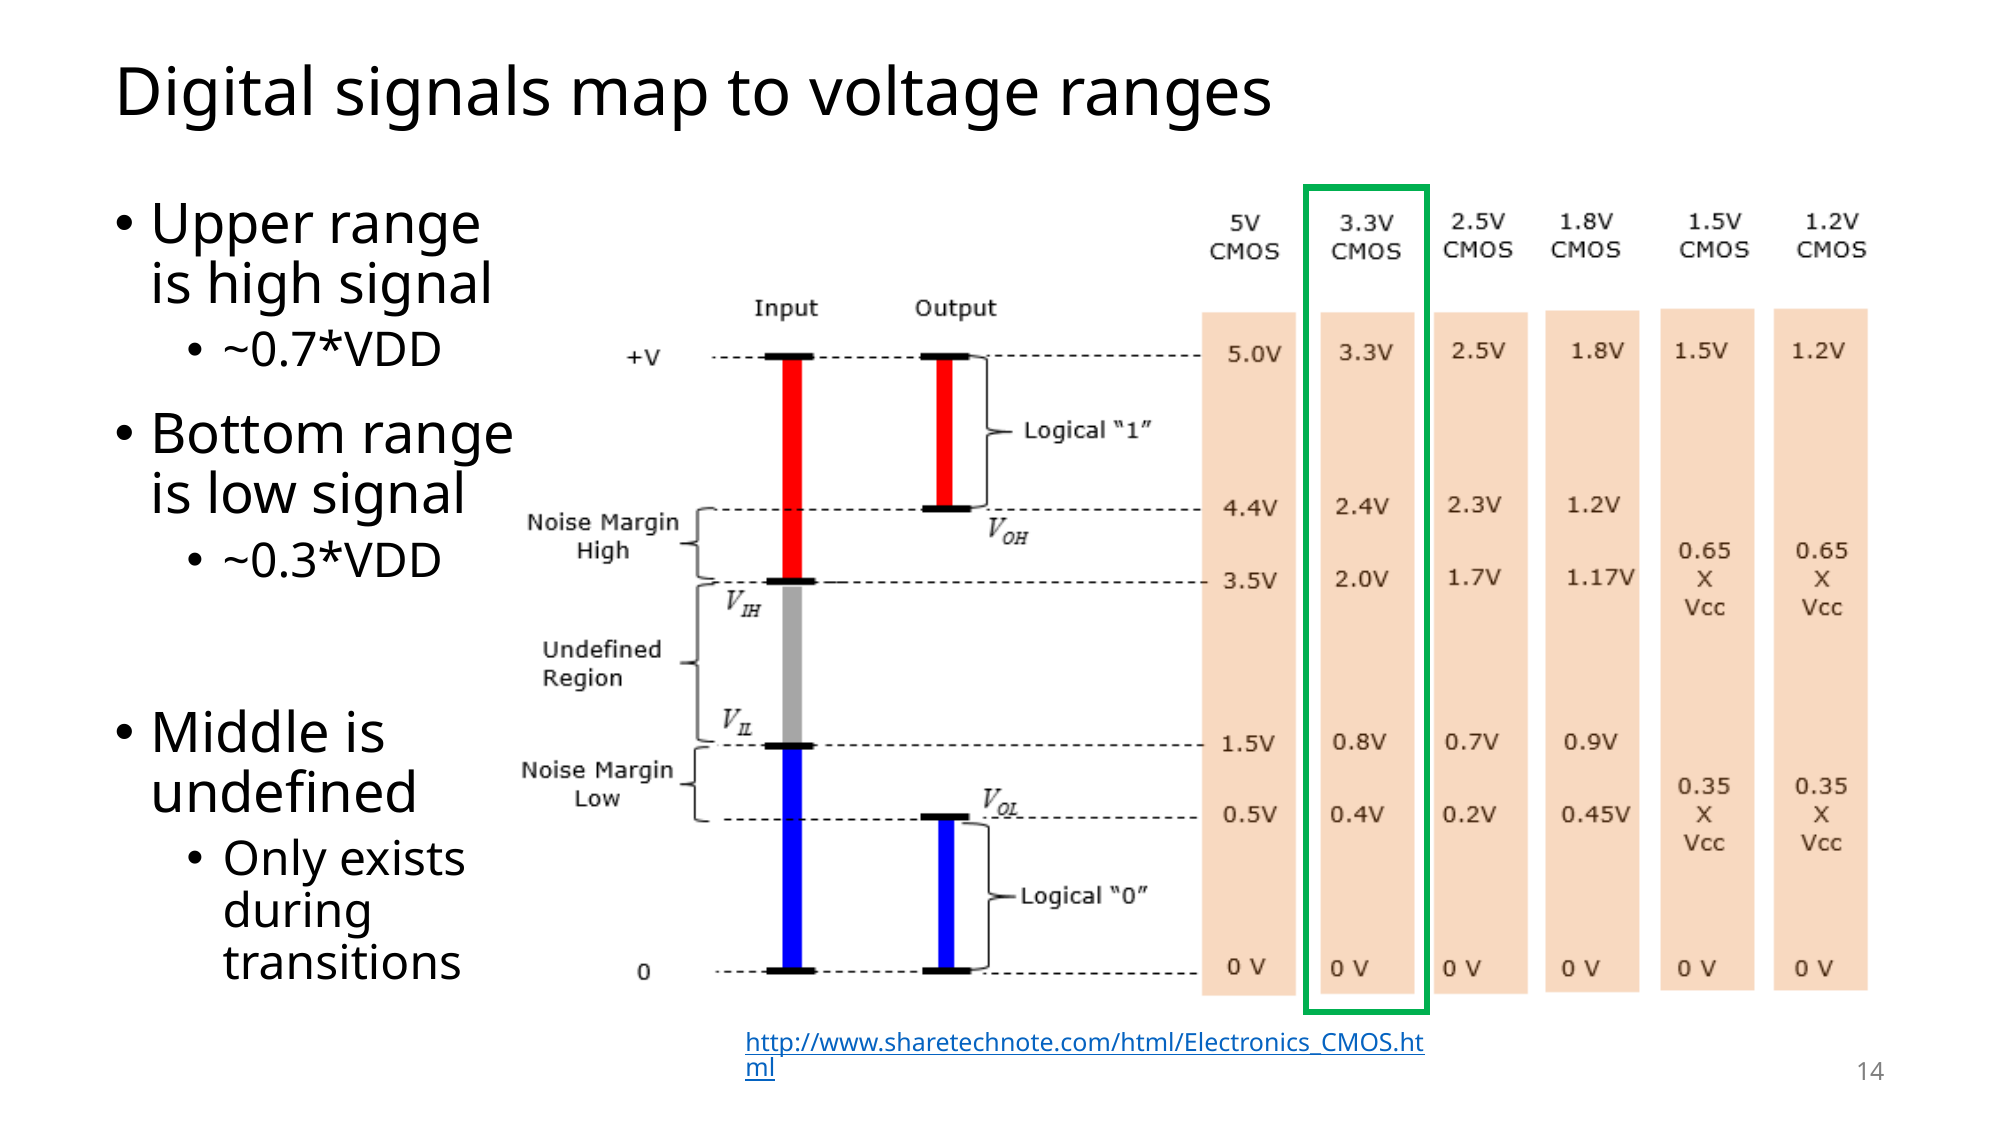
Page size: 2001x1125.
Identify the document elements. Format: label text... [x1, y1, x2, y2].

picture [512, 187, 1900, 1012]
slide_number 14 [1749, 1042, 1900, 1103]
text_box http://www.sharetechnote.com/html/Electronics_CMOS.html [730, 1019, 1442, 1069]
title Digital signals map to voltage ranges [99, 37, 1900, 150]
list Upper range is high signal ~0.7*VDD Bottom range is low signal ~0.3*VDD Middle is undefined Only exists during transitions [99, 187, 538, 1013]
